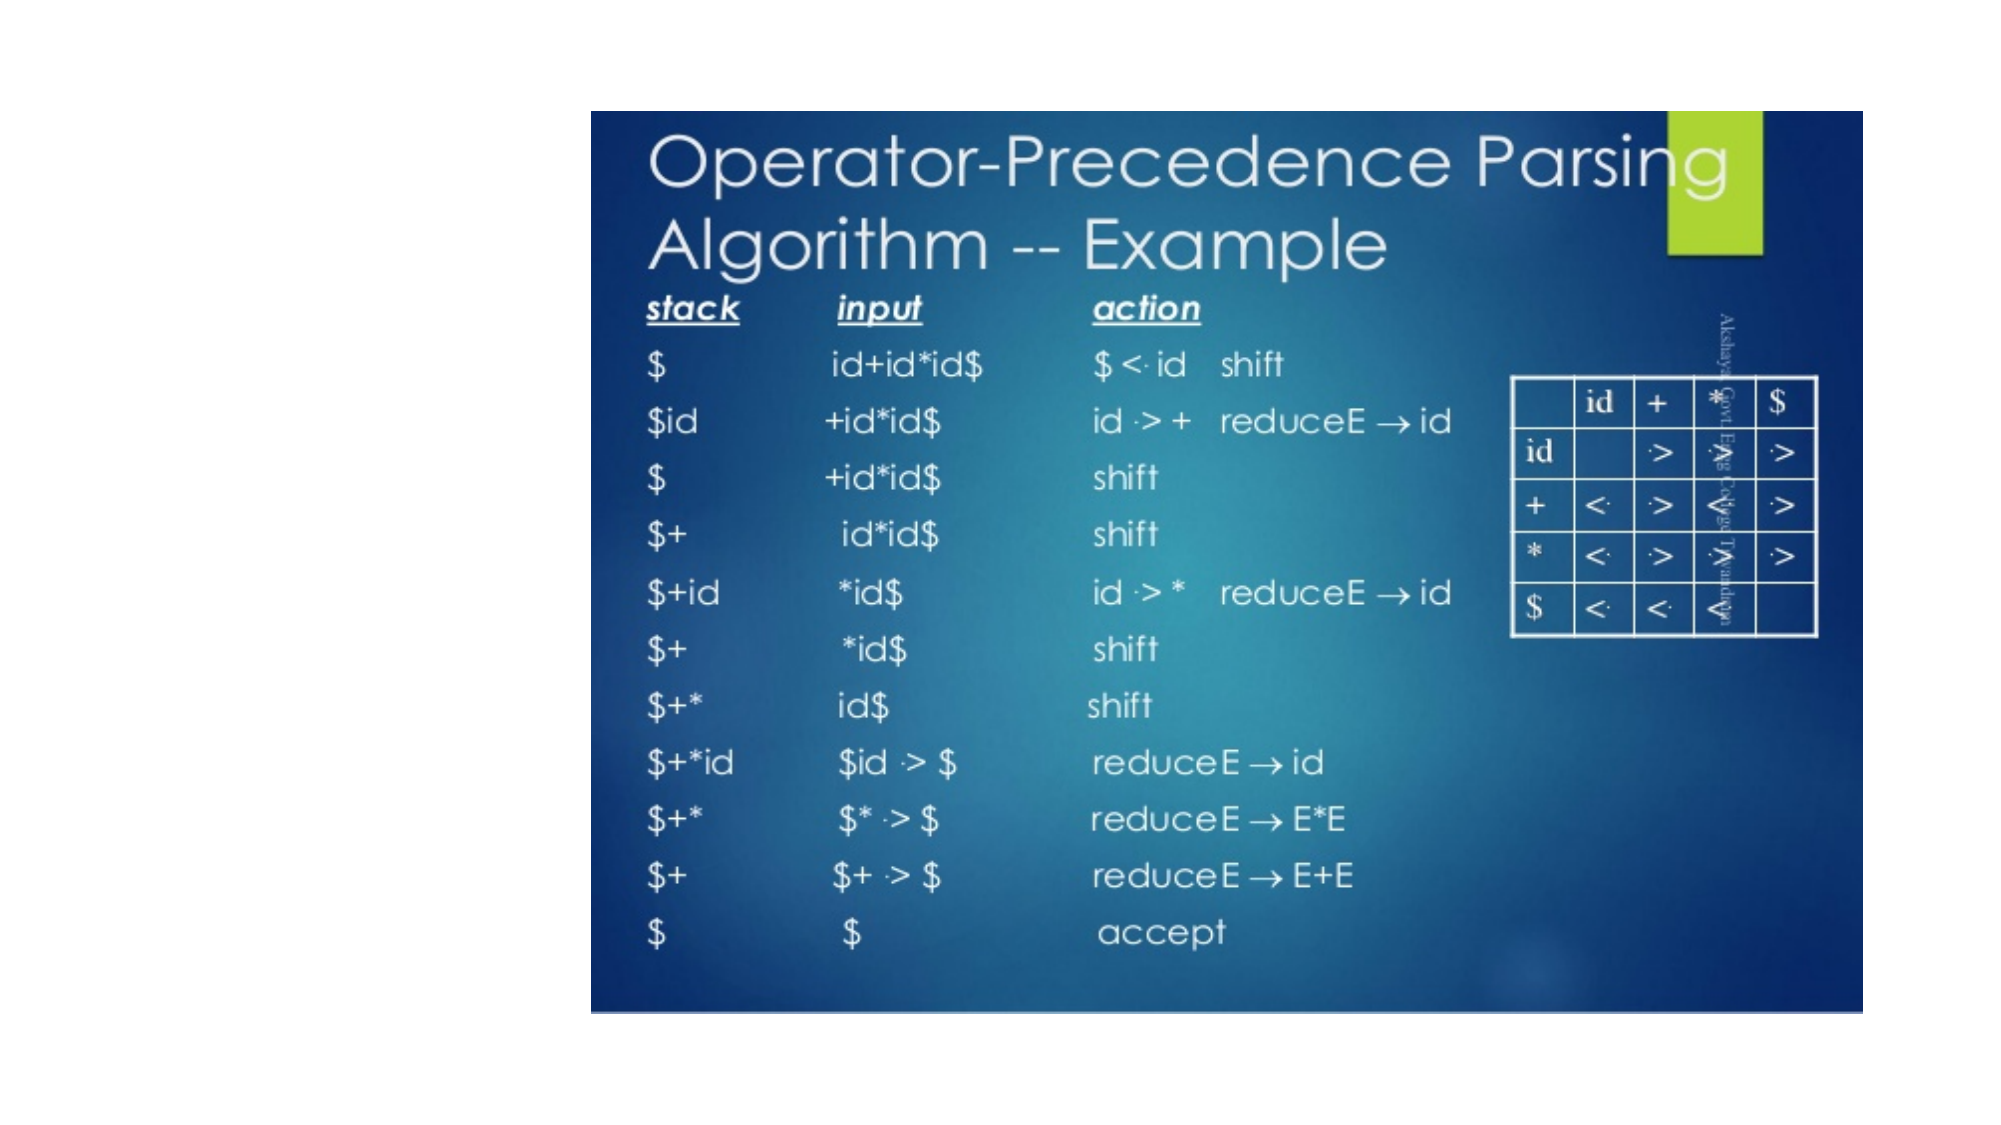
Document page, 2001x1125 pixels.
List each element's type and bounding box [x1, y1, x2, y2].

picture [591, 111, 1863, 1014]
